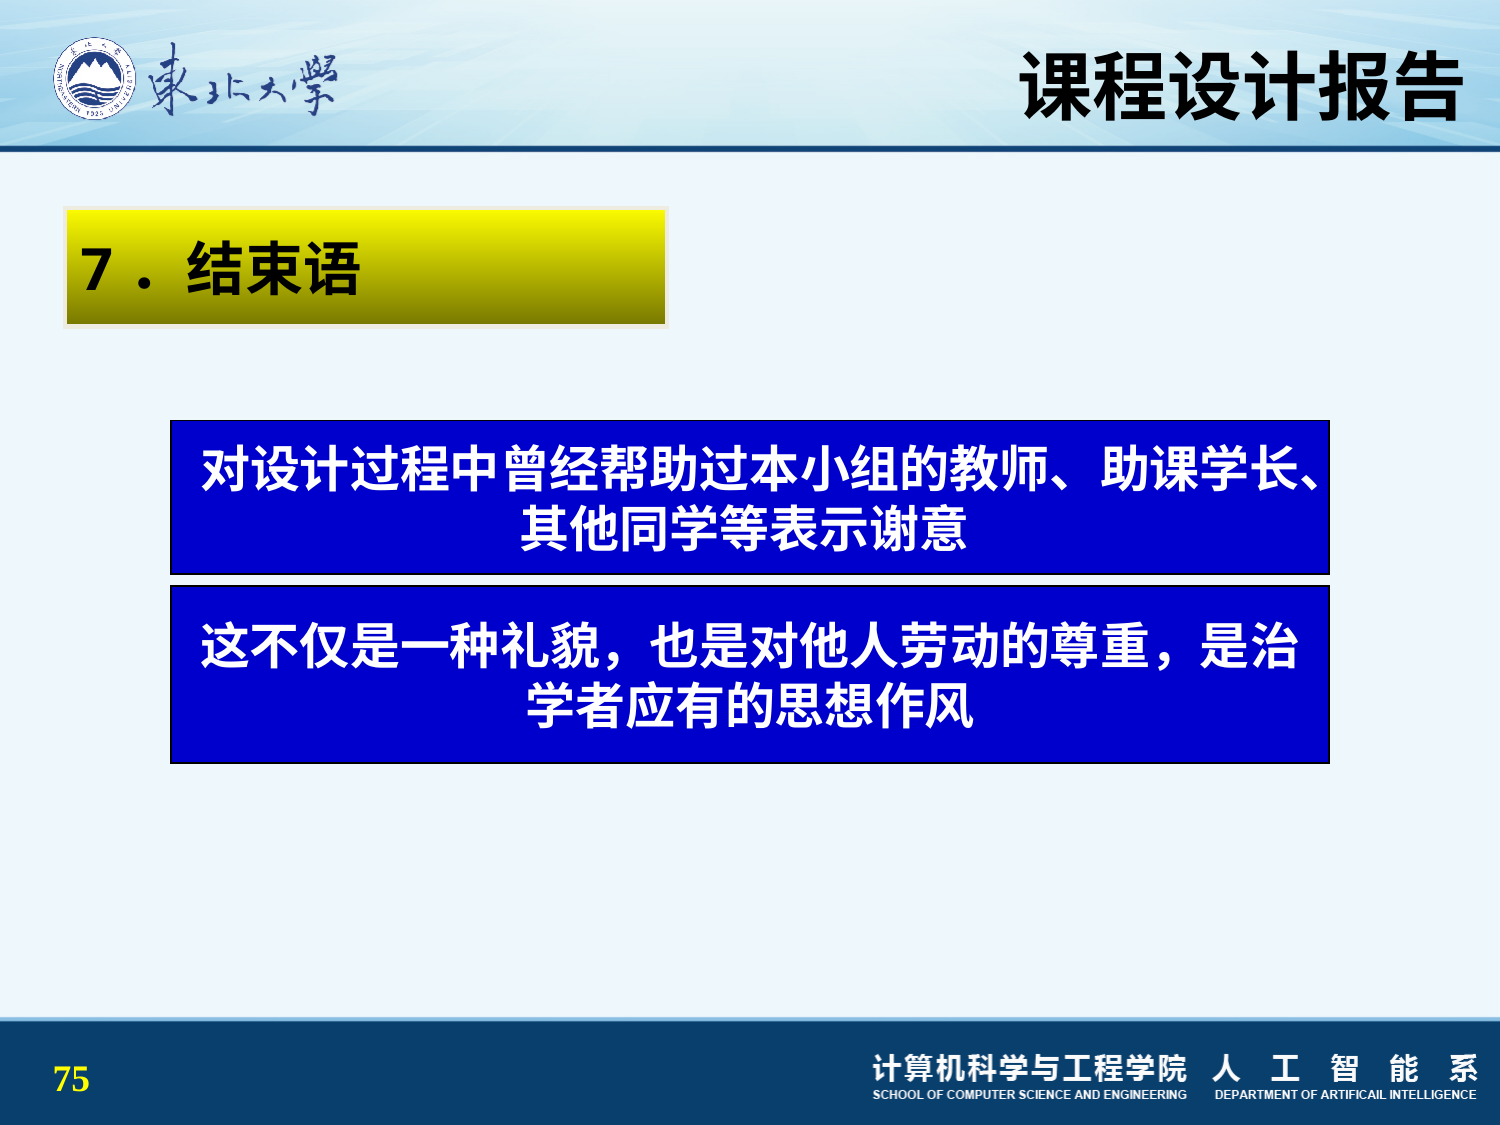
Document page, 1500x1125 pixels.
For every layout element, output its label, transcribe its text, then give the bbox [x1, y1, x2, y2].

picture [0, 0, 1500, 1125]
text_box 7．结束语 [64, 208, 668, 327]
text_box 对设计过程中曾经帮助过本小组的教师、助课学长、其他同学等表示谢意 [171, 420, 1329, 575]
title 课程设计报告 [371, 19, 1483, 149]
text_box 这不仅是一种礼貌，也是对他人劳动的尊重，是治学者应有的思想作风 [171, 585, 1329, 764]
